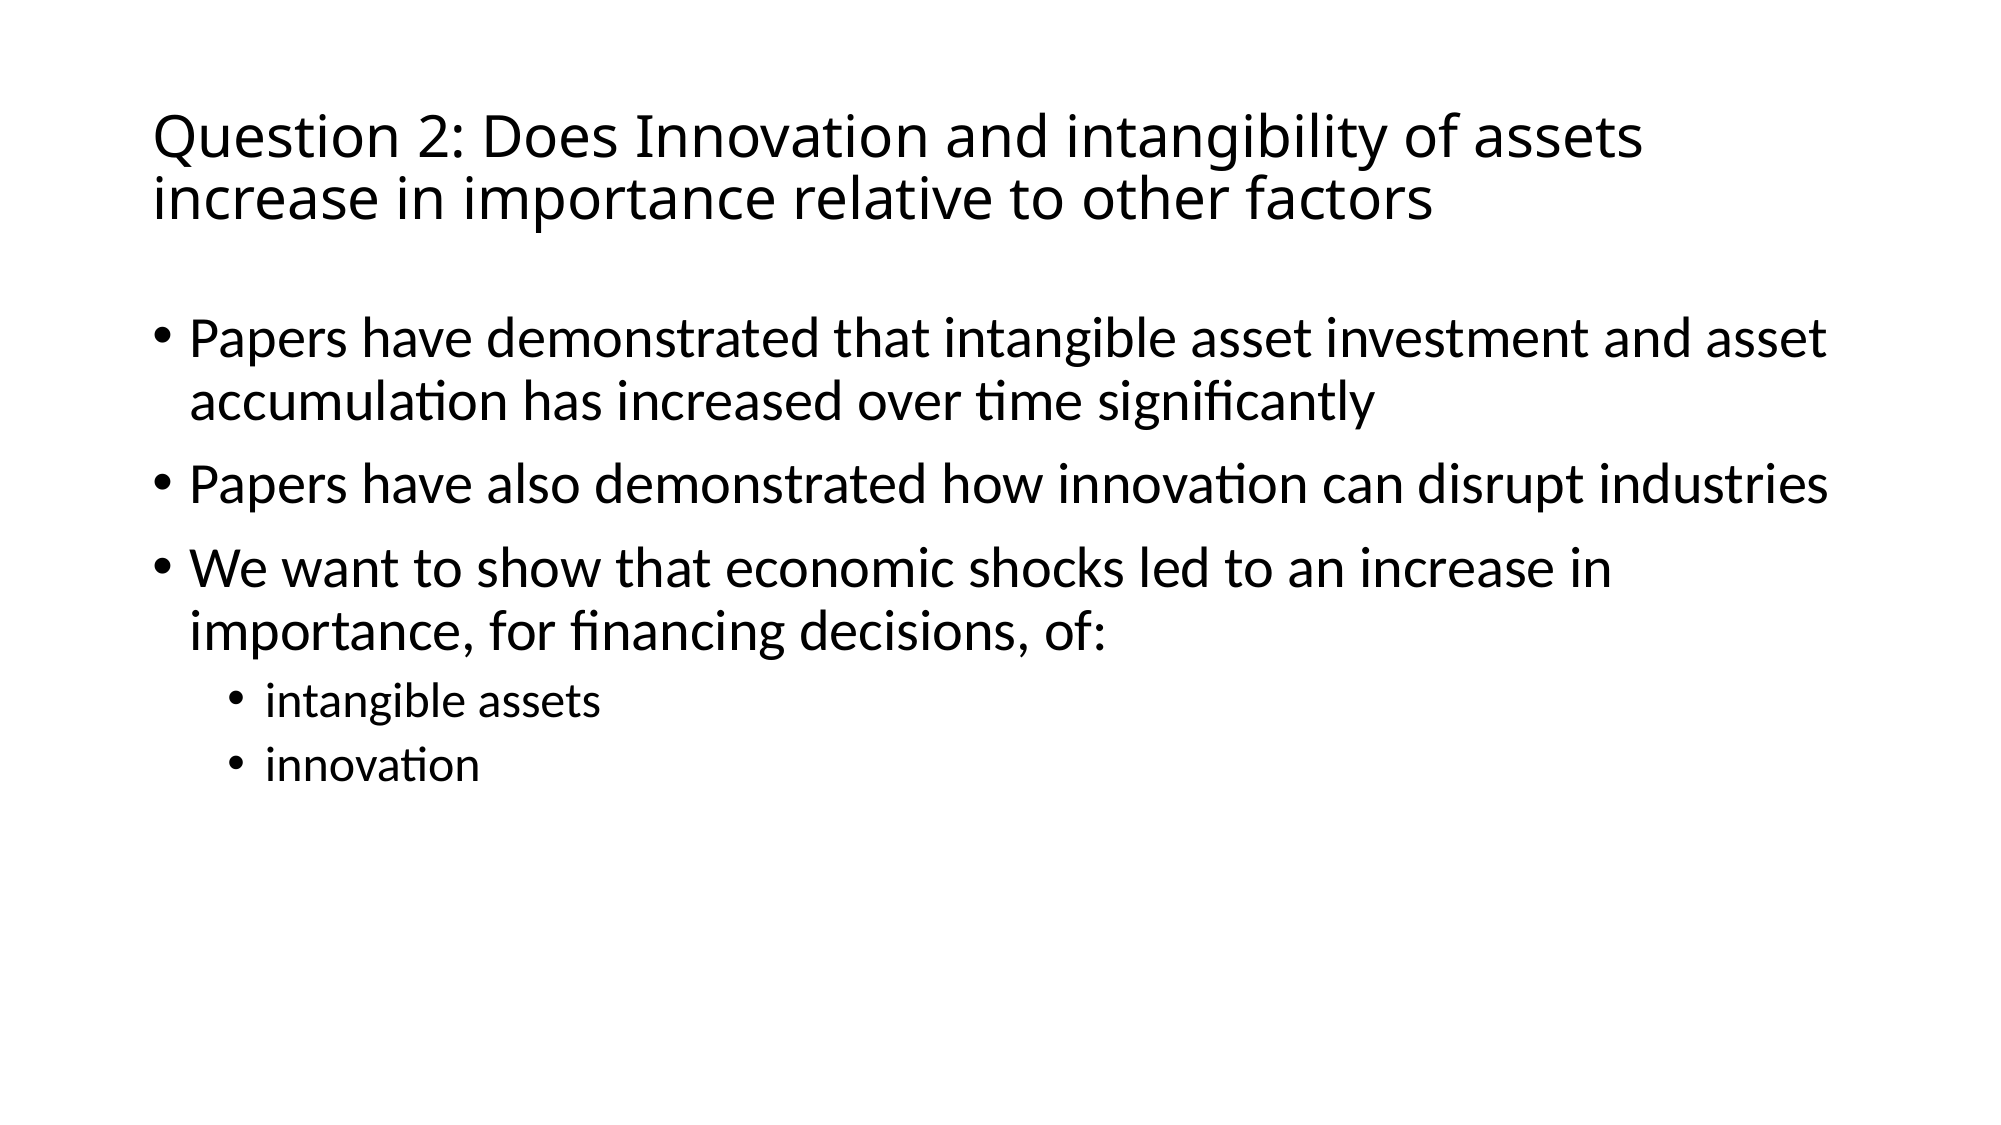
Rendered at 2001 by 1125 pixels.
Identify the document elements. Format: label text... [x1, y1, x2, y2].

title Question 2: Does Innovation and intangibility of assets increase in importance relative to other factors [137, 59, 1863, 280]
list Papers have demonstrated that intangible asset investment and asset accumulation has increased over time significantly Papers have also demonstrated how innovation can disrupt industries We want to show that economic shocks led to an increase in importance, for financing decisions, of: intangible assets innovation [137, 299, 1863, 1014]
